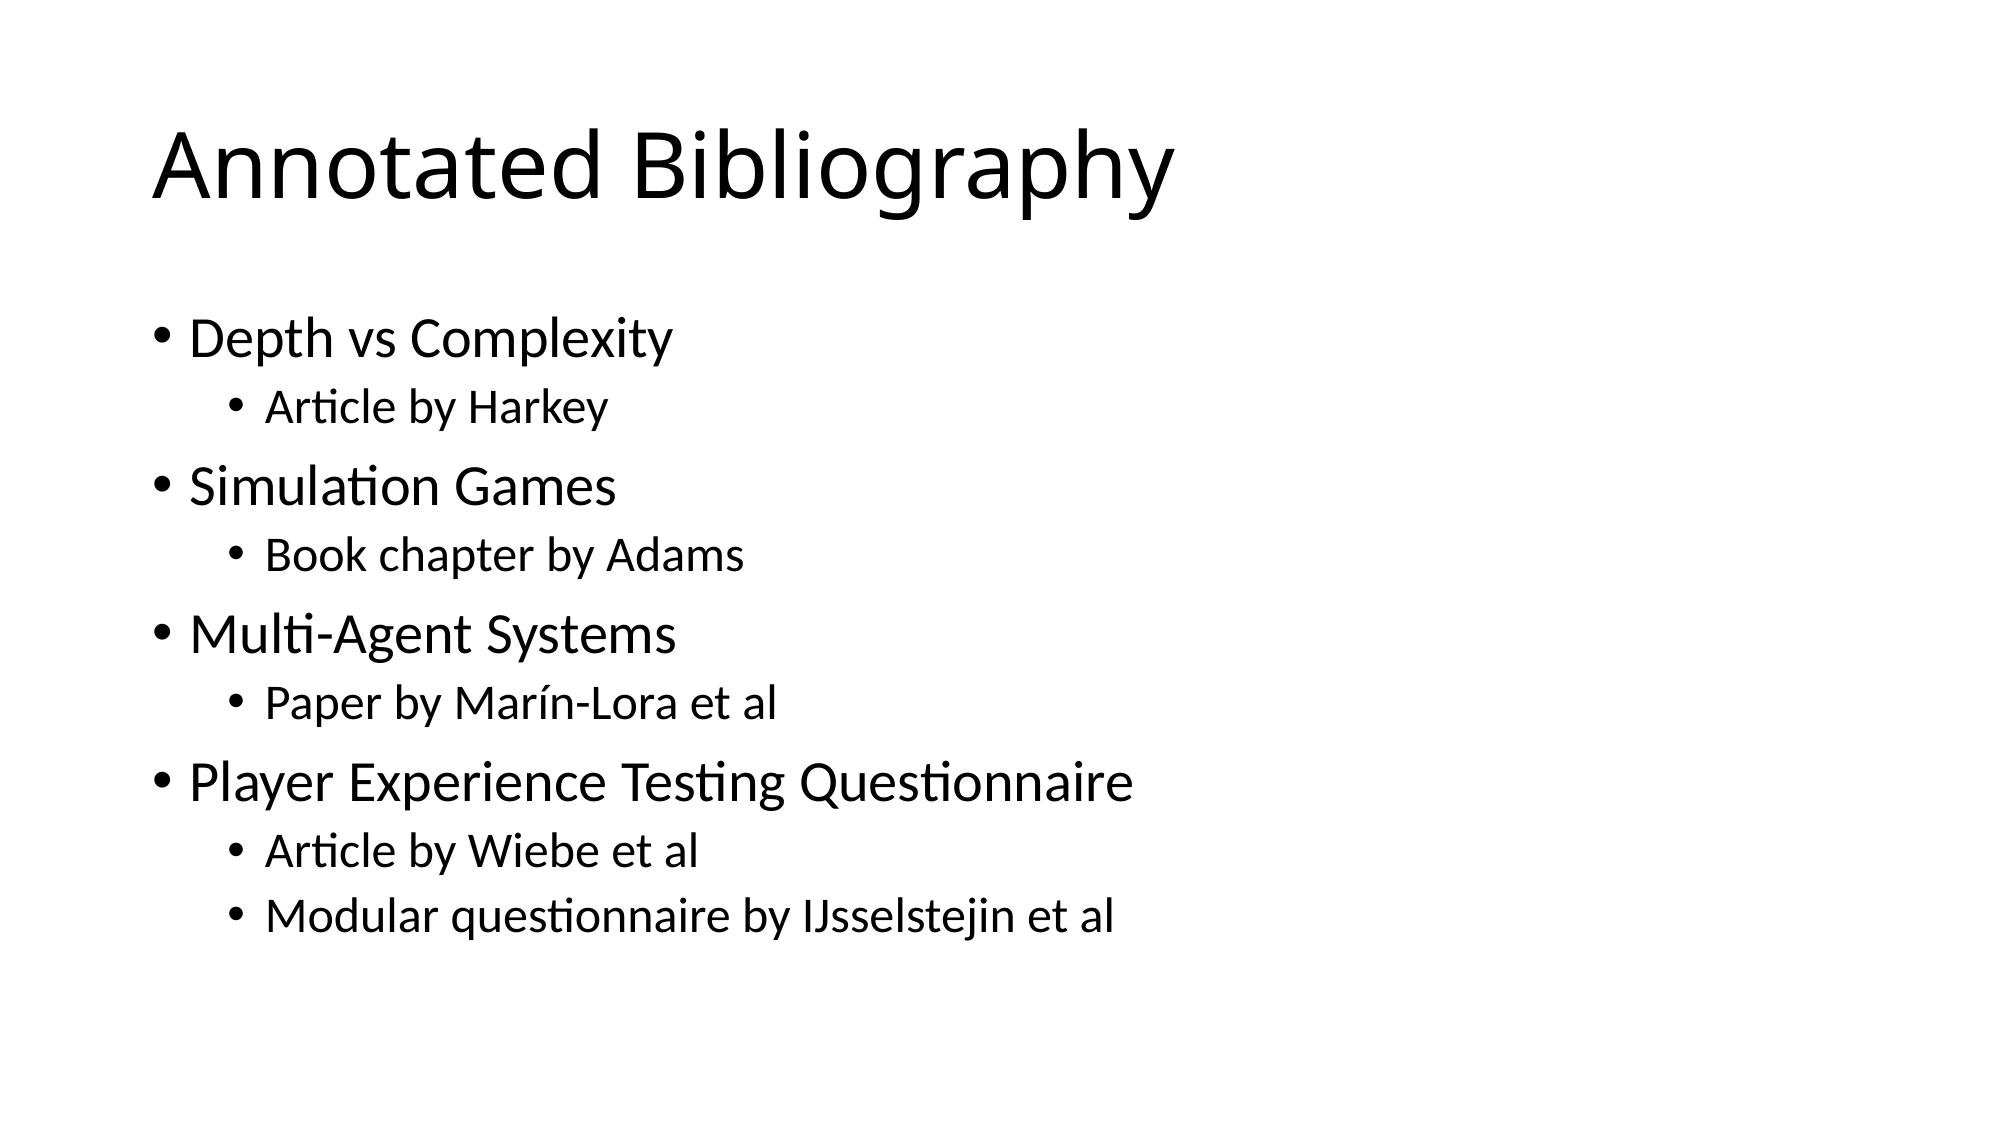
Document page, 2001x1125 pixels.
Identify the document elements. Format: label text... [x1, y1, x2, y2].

title Annotated Bibliography [137, 59, 1863, 278]
list Depth vs Complexity Article by Harkey Simulation Games Book chapter by Adams Multi-Agent Systems Paper by Marín-Lora et al Player Experience Testing Questionnaire Article by Wiebe et al Modular questionnaire by IJsselstejin et al [137, 299, 1863, 1014]
